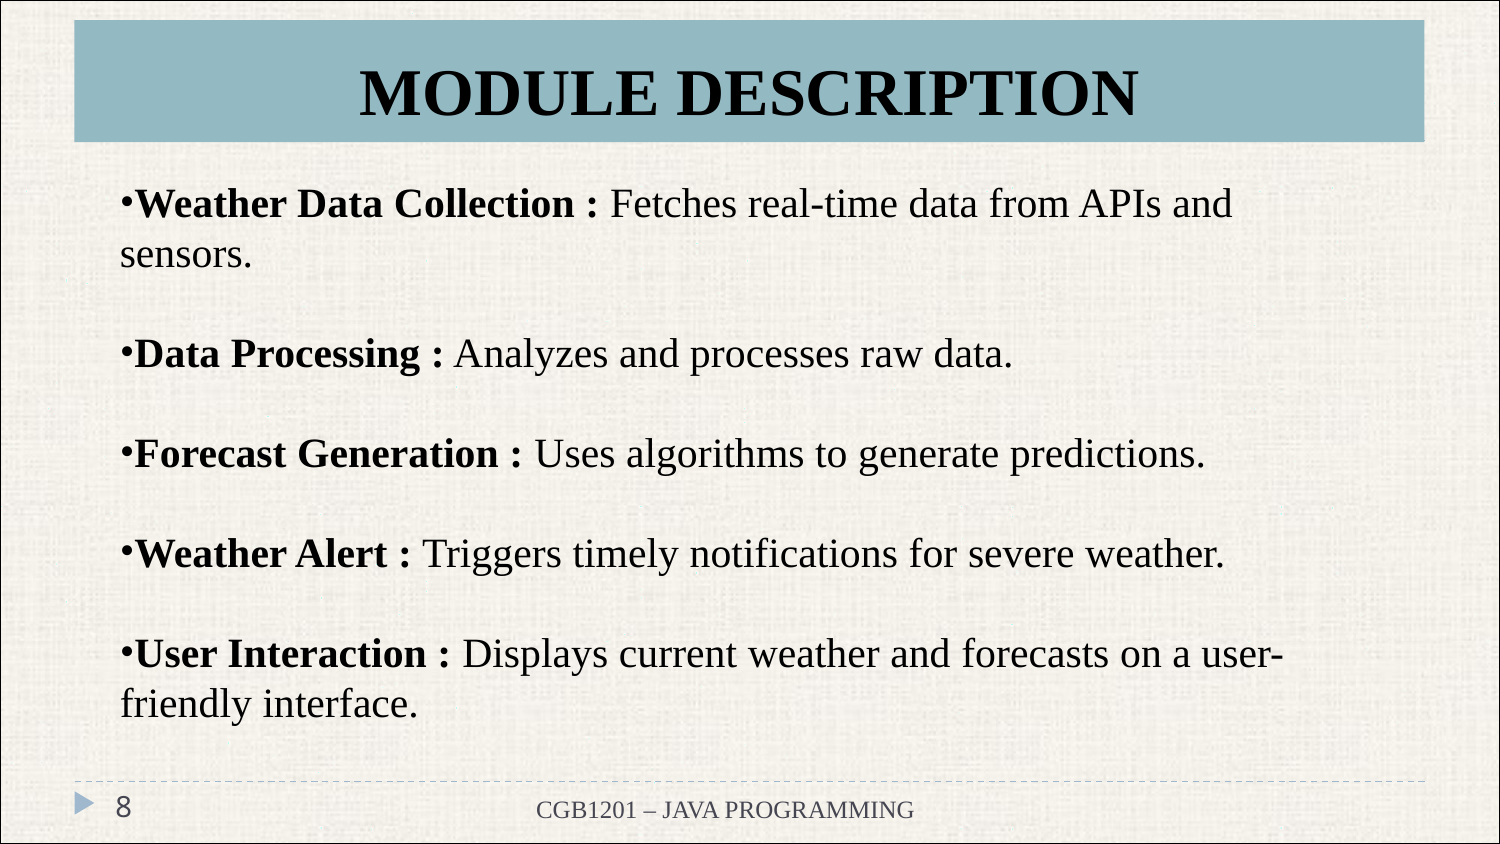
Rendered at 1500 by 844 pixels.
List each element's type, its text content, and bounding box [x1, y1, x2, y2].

slide_number ‹#› [109, 788, 154, 844]
text_box [0, 0, 1500, 844]
footer CGB1201 – JAVA PROGRAMMING [433, 788, 1163, 844]
list Weather Data Collection : Fetches real-time data from APIs and sensors. Data Processing : Analyzes and processes raw data. Forecast Generation : Uses algorithms to generate predictions. Weather Alert : Triggers timely notifications for severe weather. User Interaction : Displays current weather and forecasts on a user-friendly interface. [104, 168, 1317, 734]
